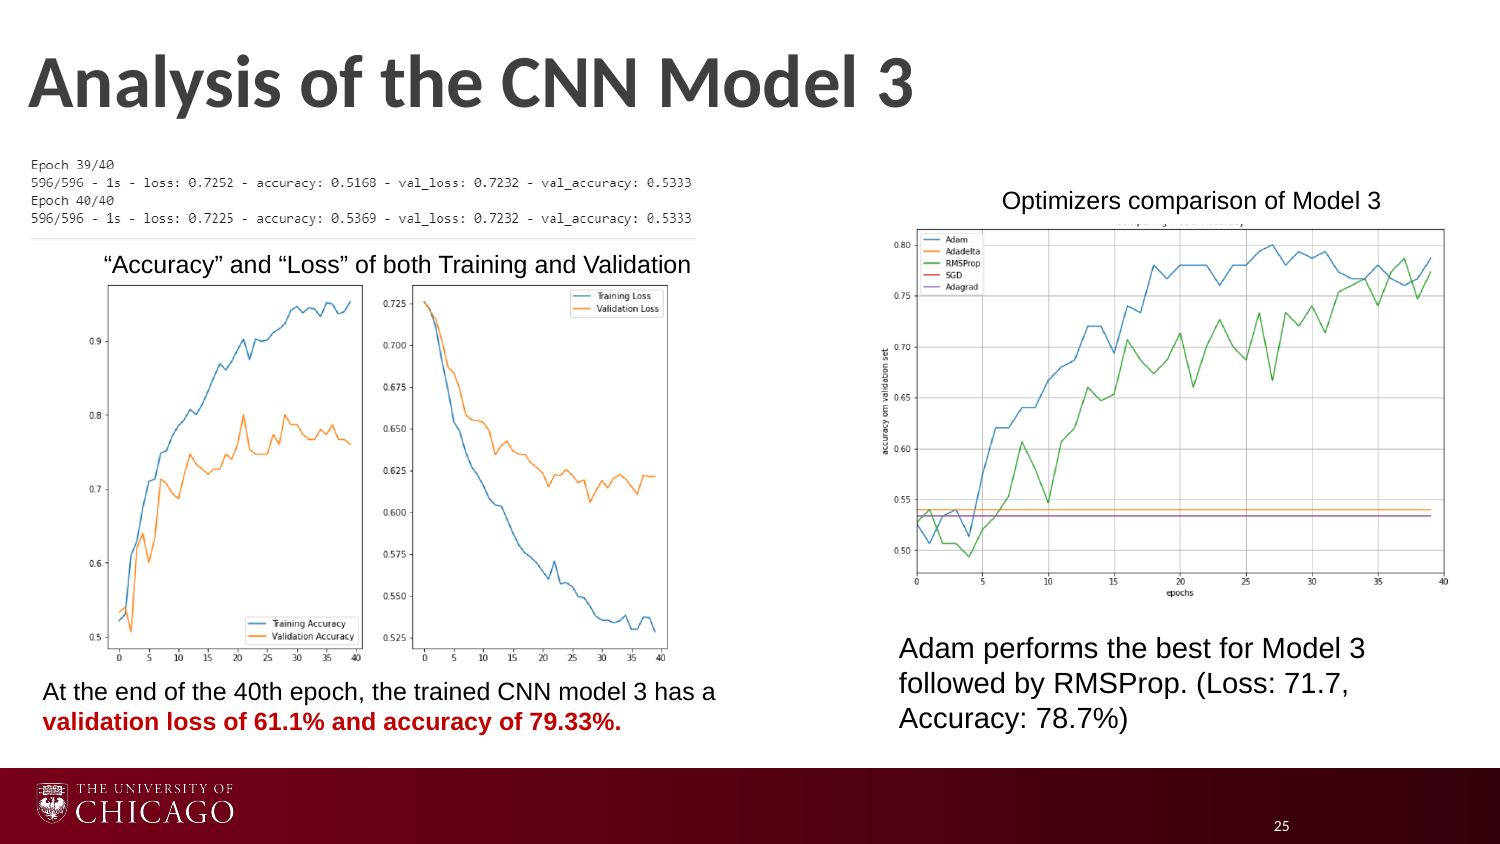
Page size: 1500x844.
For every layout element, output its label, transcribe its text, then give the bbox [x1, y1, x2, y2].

picture [27, 774, 237, 838]
text_box [0, 768, 1500, 844]
text_box Optimizers comparison of Model 3 [883, 176, 1500, 222]
text_box Analysis of the CNN Model 3 [17, 6, 1476, 160]
picture [879, 224, 1454, 601]
picture [88, 284, 676, 669]
text_box Adam performs the best for Model 3 followed by RMSProp. (Loss: 71.7, Accuracy: 78.7%) [884, 622, 1459, 743]
picture [31, 153, 695, 241]
text_box “Accuracy” and “Loss” of both Training and Validation [88, 240, 738, 286]
slide_number 25 [1256, 793, 1305, 839]
text_box At the end of the 40th epoch, the trained CNN model 3 has a validation loss of 61.1% and accuracy of 79.33%. [27, 668, 808, 744]
